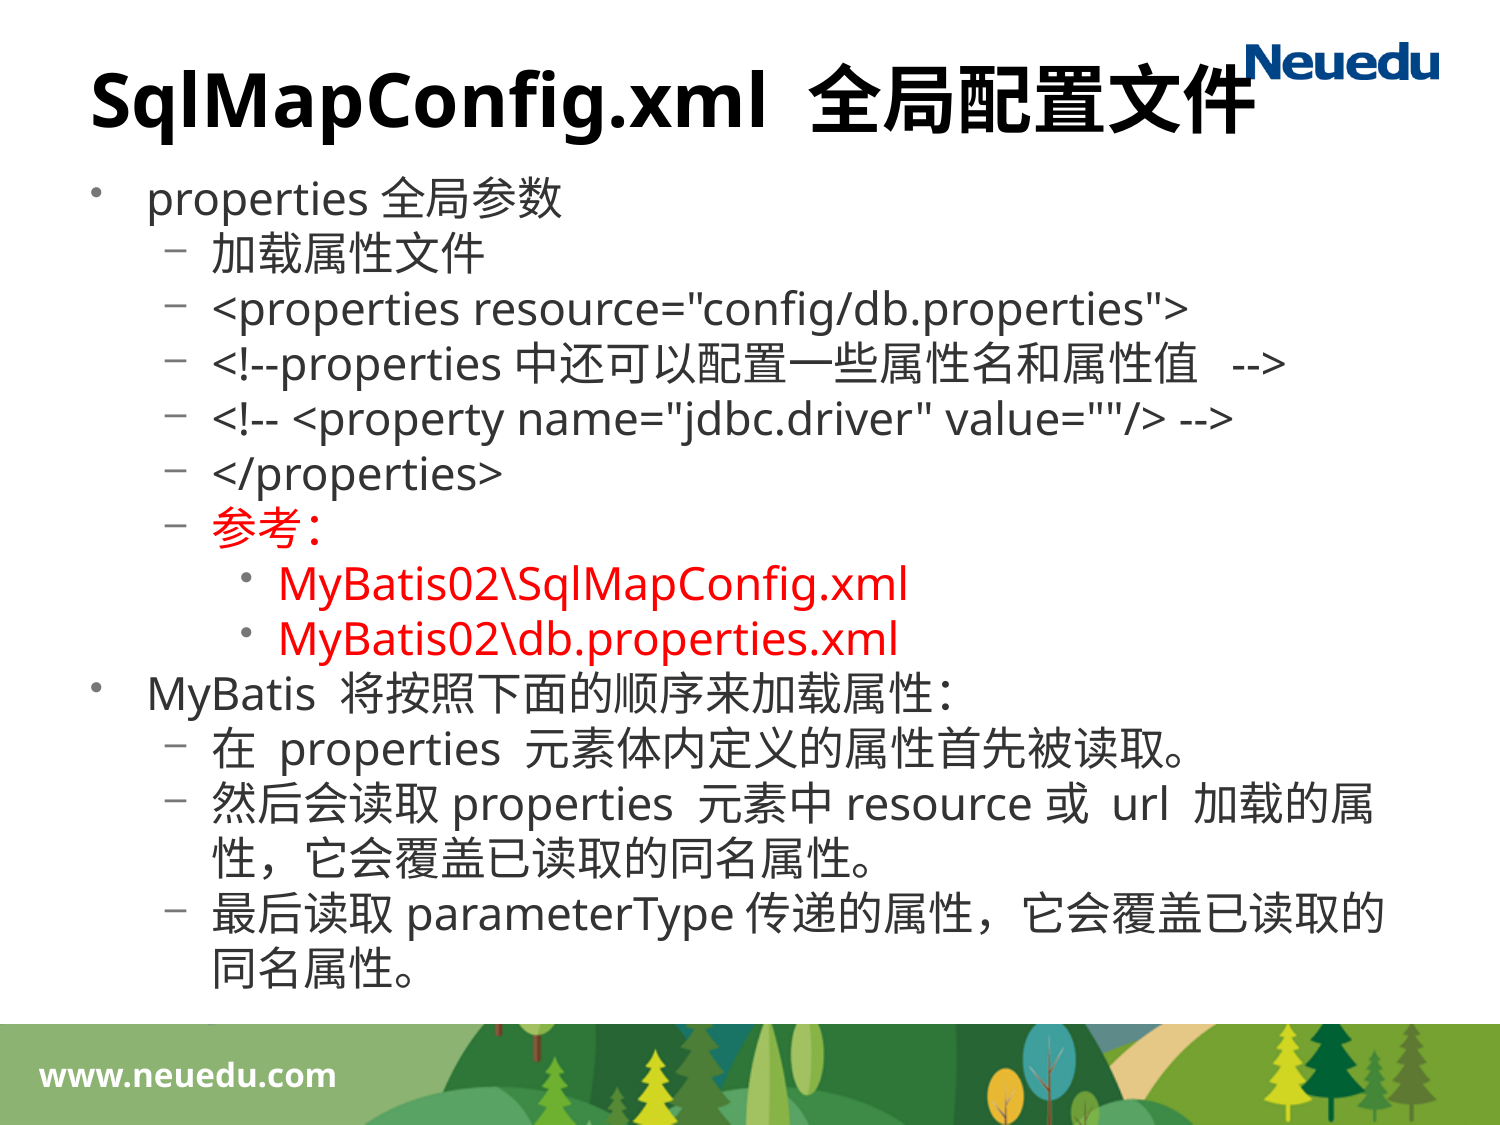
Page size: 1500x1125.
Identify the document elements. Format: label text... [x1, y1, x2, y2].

title SqlMapConfig.xml 全局配置文件 [75, 45, 1425, 150]
picture [1246, 42, 1439, 80]
list properties全局参数 加载属性文件 <properties resource="config/db.properties"> <!--properties中还可以配置一些属性名和属性值 --> <!-- <property name="jdbc.driver" value=""/> --> </properties> 参考： MyBatis02\SqlMapConfig.xml MyBatis02\db.properties.xml MyBatis 将按照下面的顺序来加载属性： 在 properties 元素体内定义的属性首先被读取。 然后会读取properties 元素中resource或 url 加载的属性，它会覆盖已读取的同名属性。 最后读取parameterType传递的属性，它会覆盖已读取的同名属性。 [75, 162, 1425, 1005]
picture [0, 1024, 1500, 1125]
